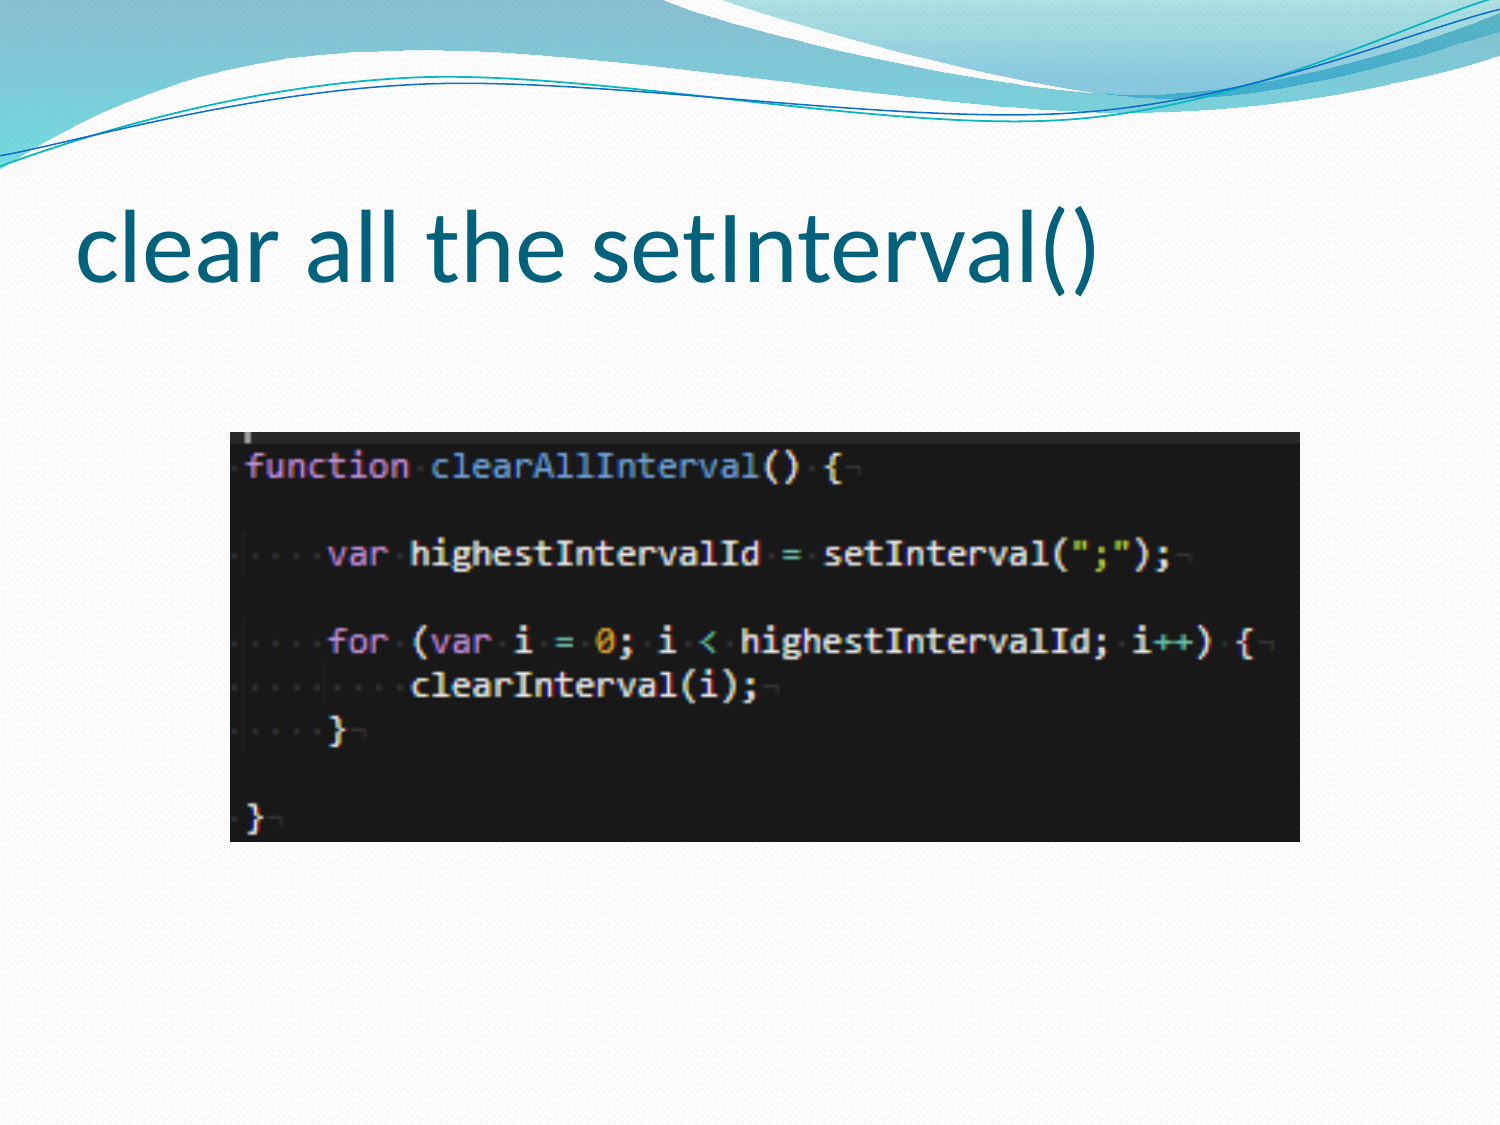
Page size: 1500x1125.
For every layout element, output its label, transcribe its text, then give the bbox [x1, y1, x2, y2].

title clear all the setInterval() [75, 115, 1425, 303]
picture [229, 432, 1300, 843]
